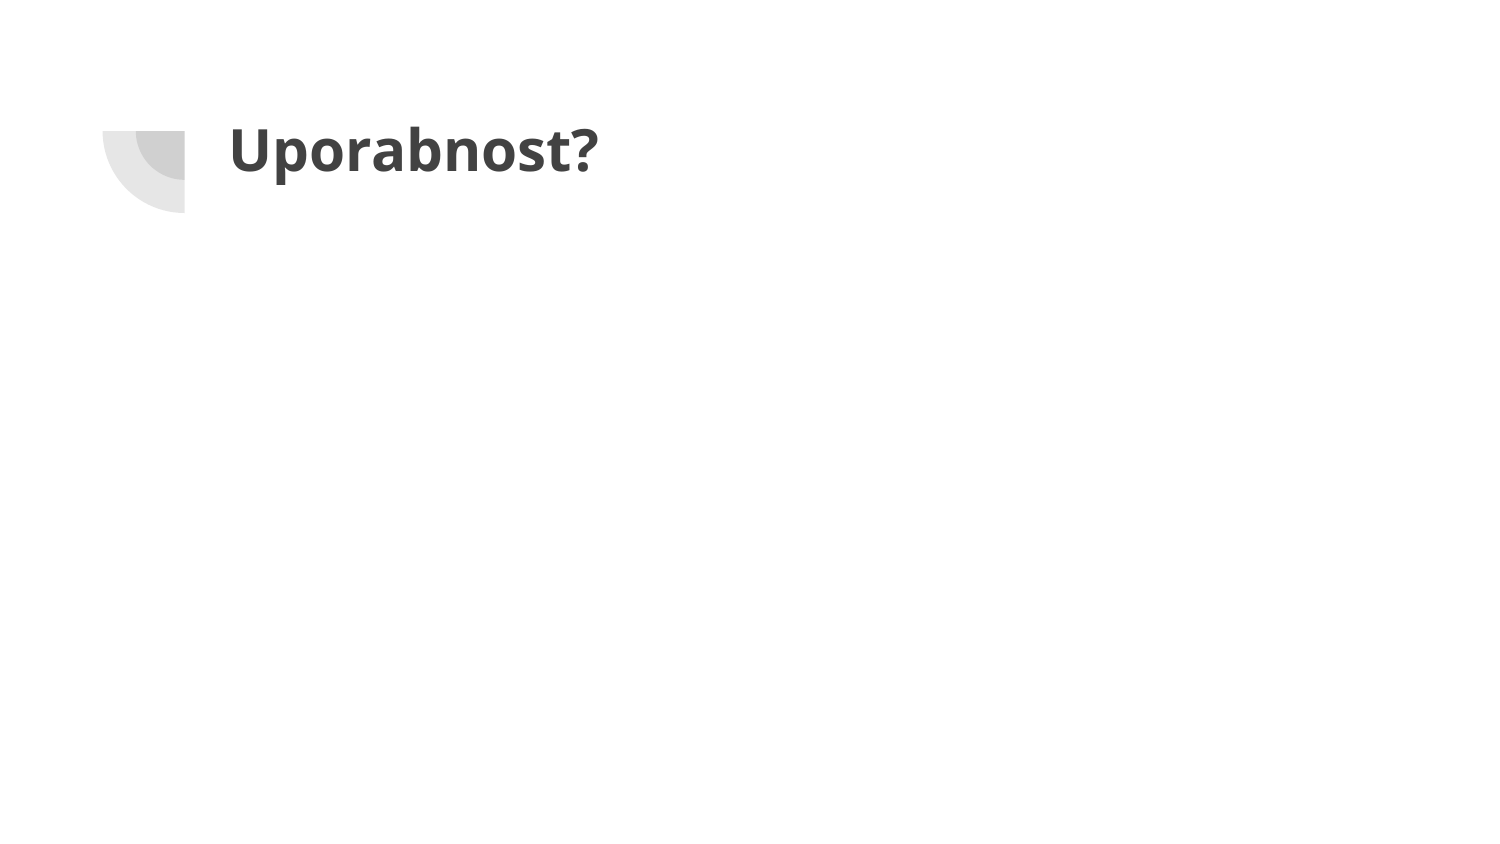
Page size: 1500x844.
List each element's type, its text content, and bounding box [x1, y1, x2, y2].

title Uporabnost? [213, 98, 1368, 263]
